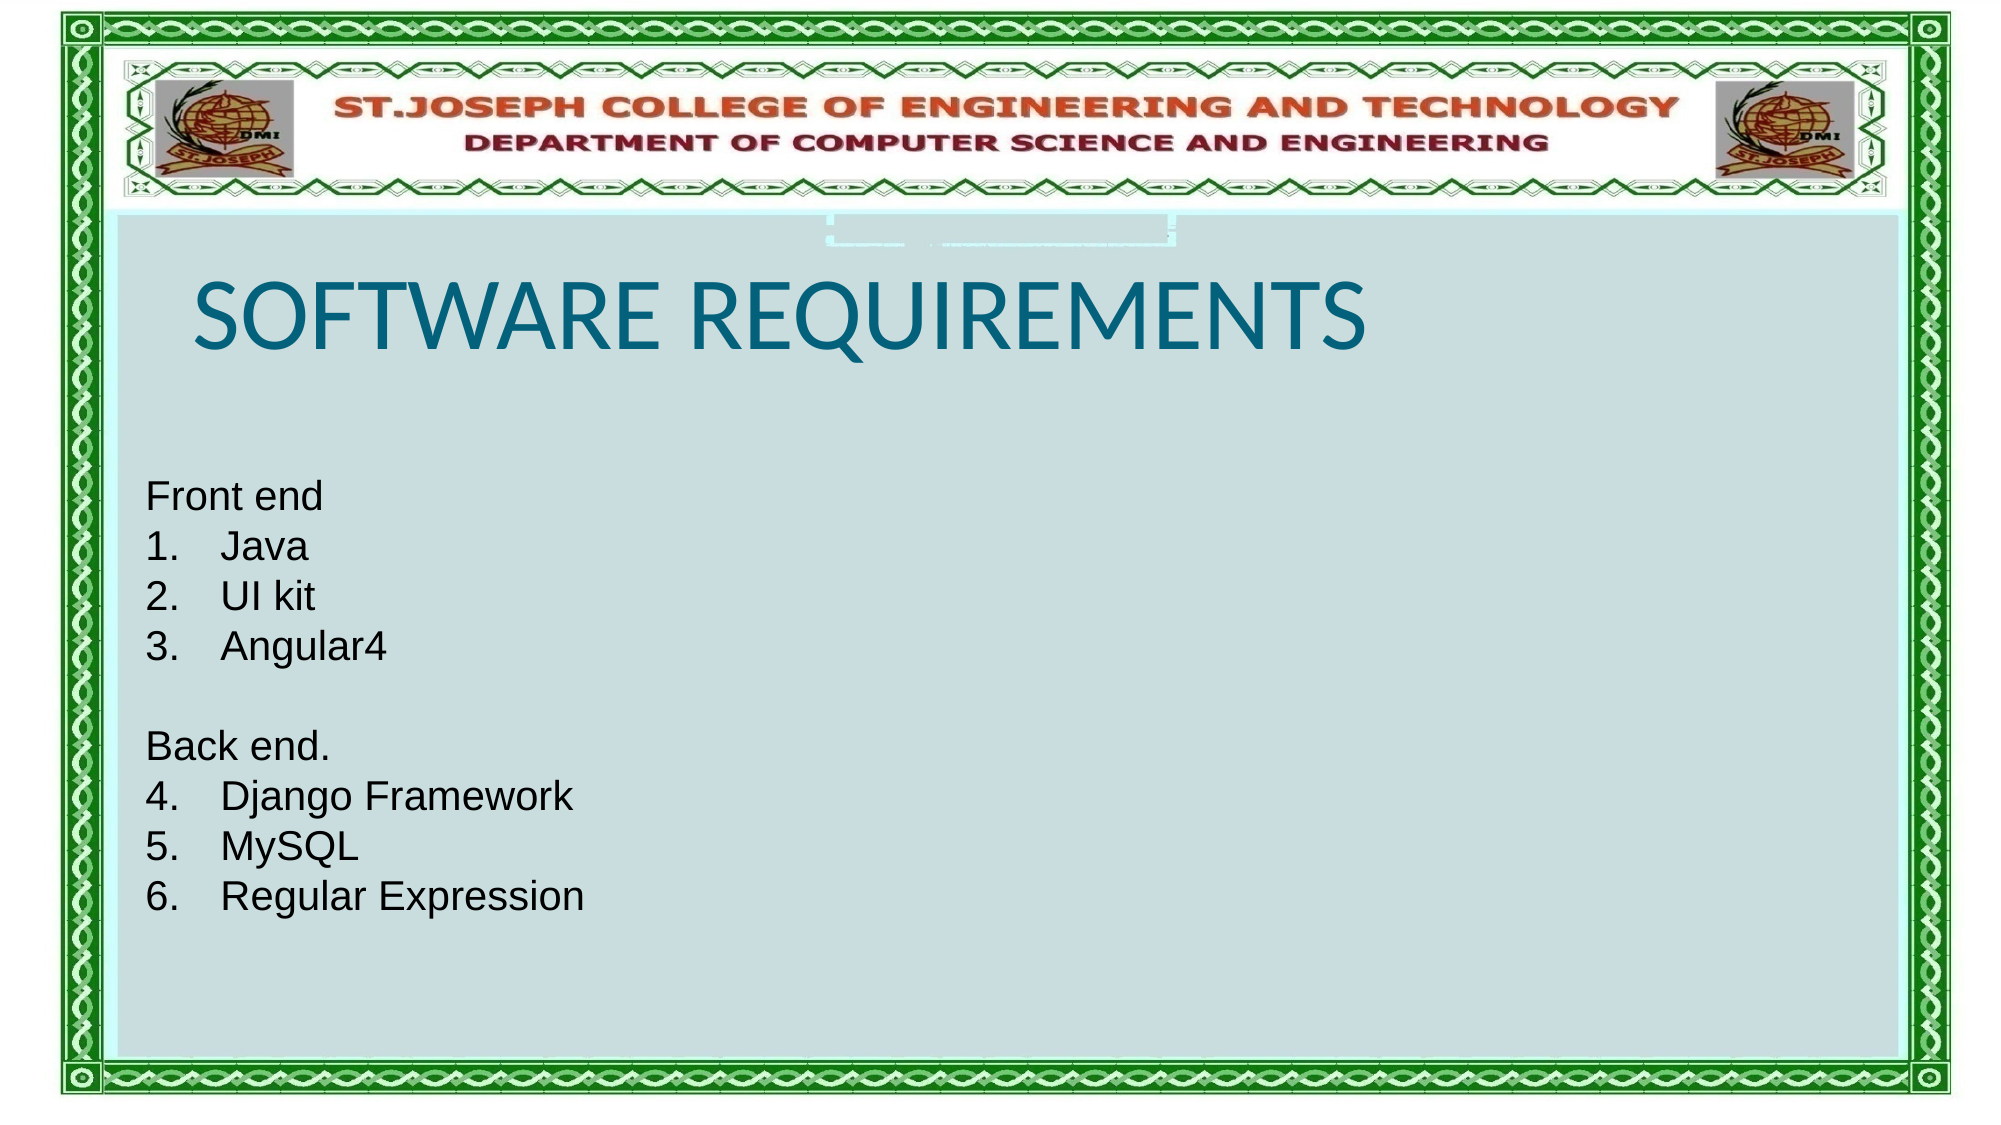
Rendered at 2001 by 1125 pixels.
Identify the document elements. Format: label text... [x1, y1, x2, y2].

text_box Front end Java UI kit Angular4 Back end. Django Framework MySQL Regular Expression [130, 461, 1856, 1125]
text_box SOFTWARE REQUIREMENTS [177, 207, 1903, 425]
picture [0, 0, 2001, 1125]
